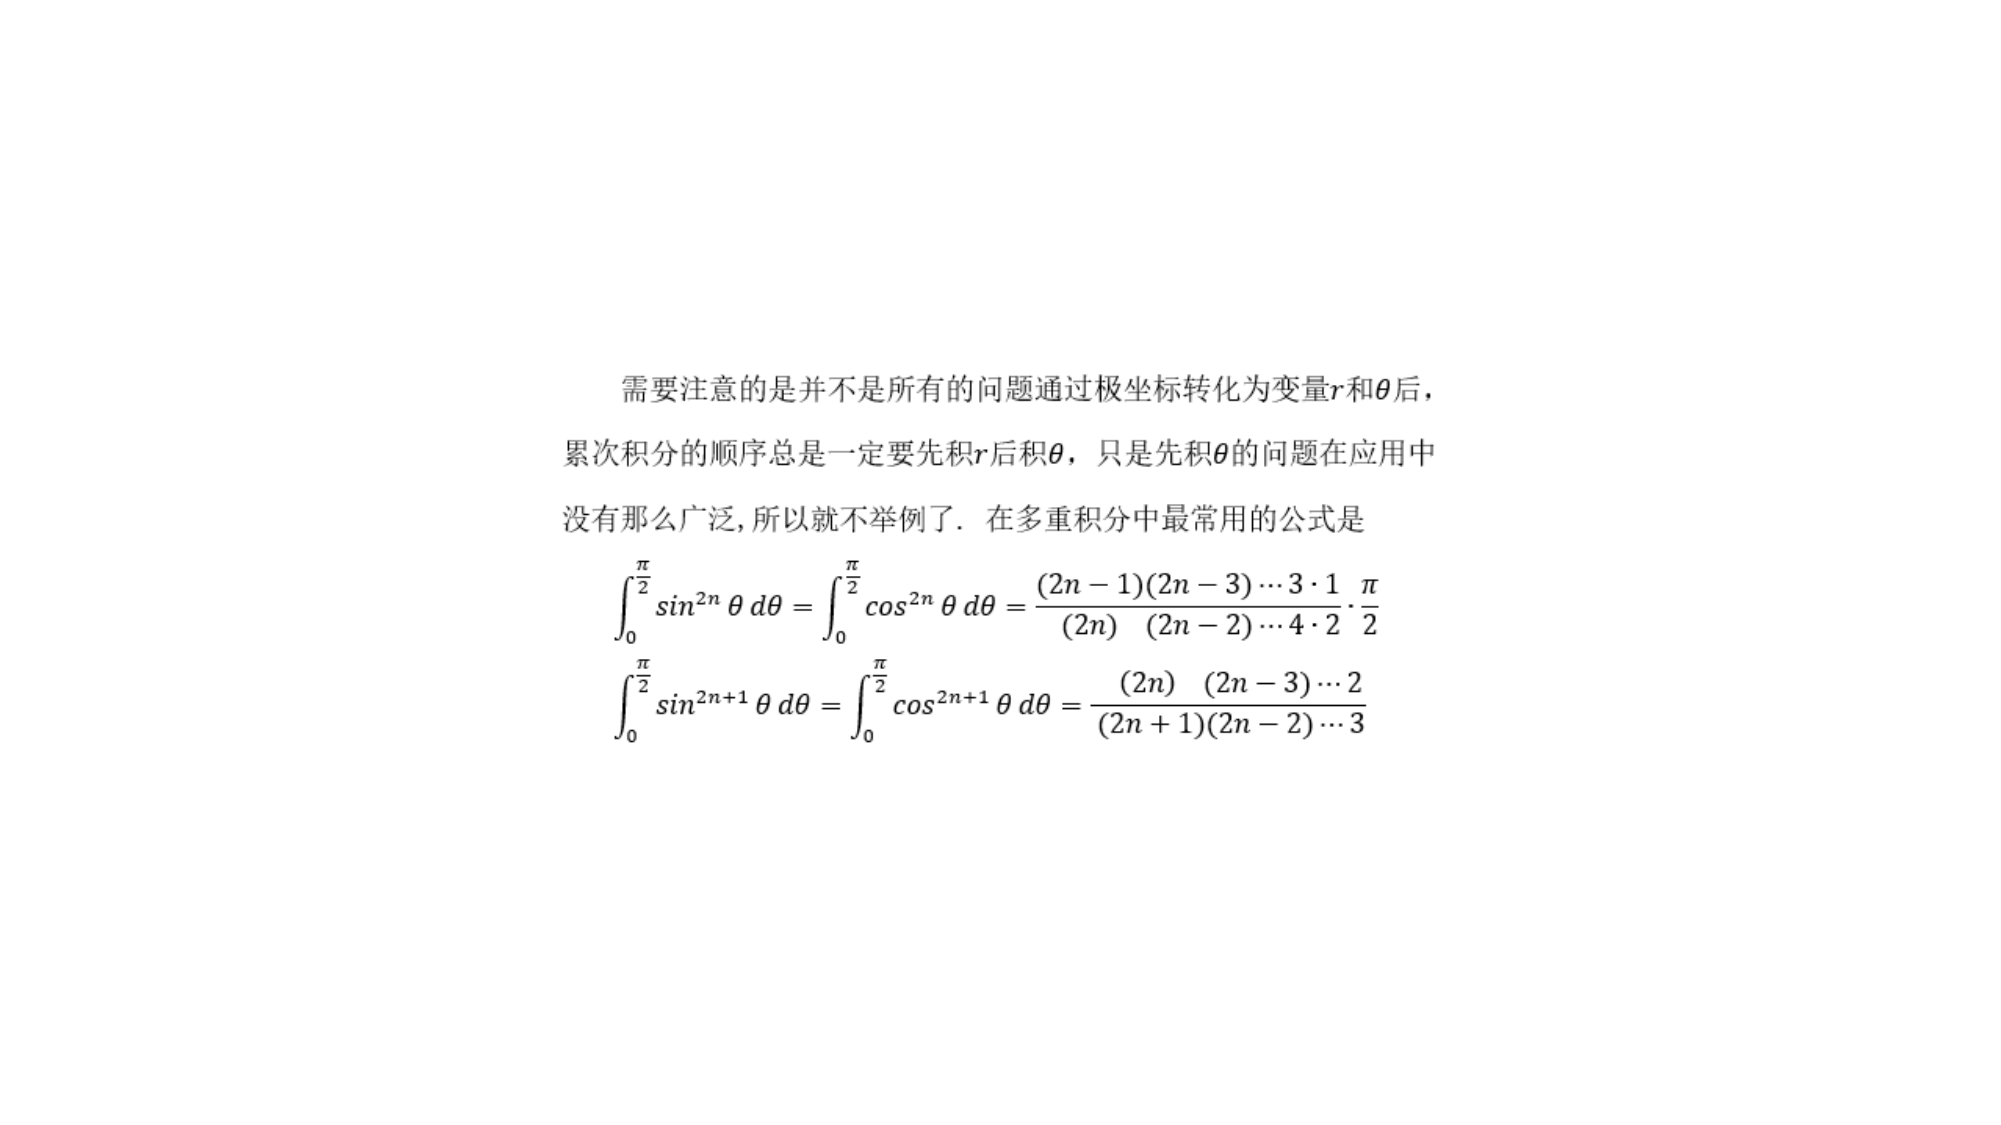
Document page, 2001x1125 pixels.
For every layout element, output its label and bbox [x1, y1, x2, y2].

picture [546, 348, 1454, 777]
